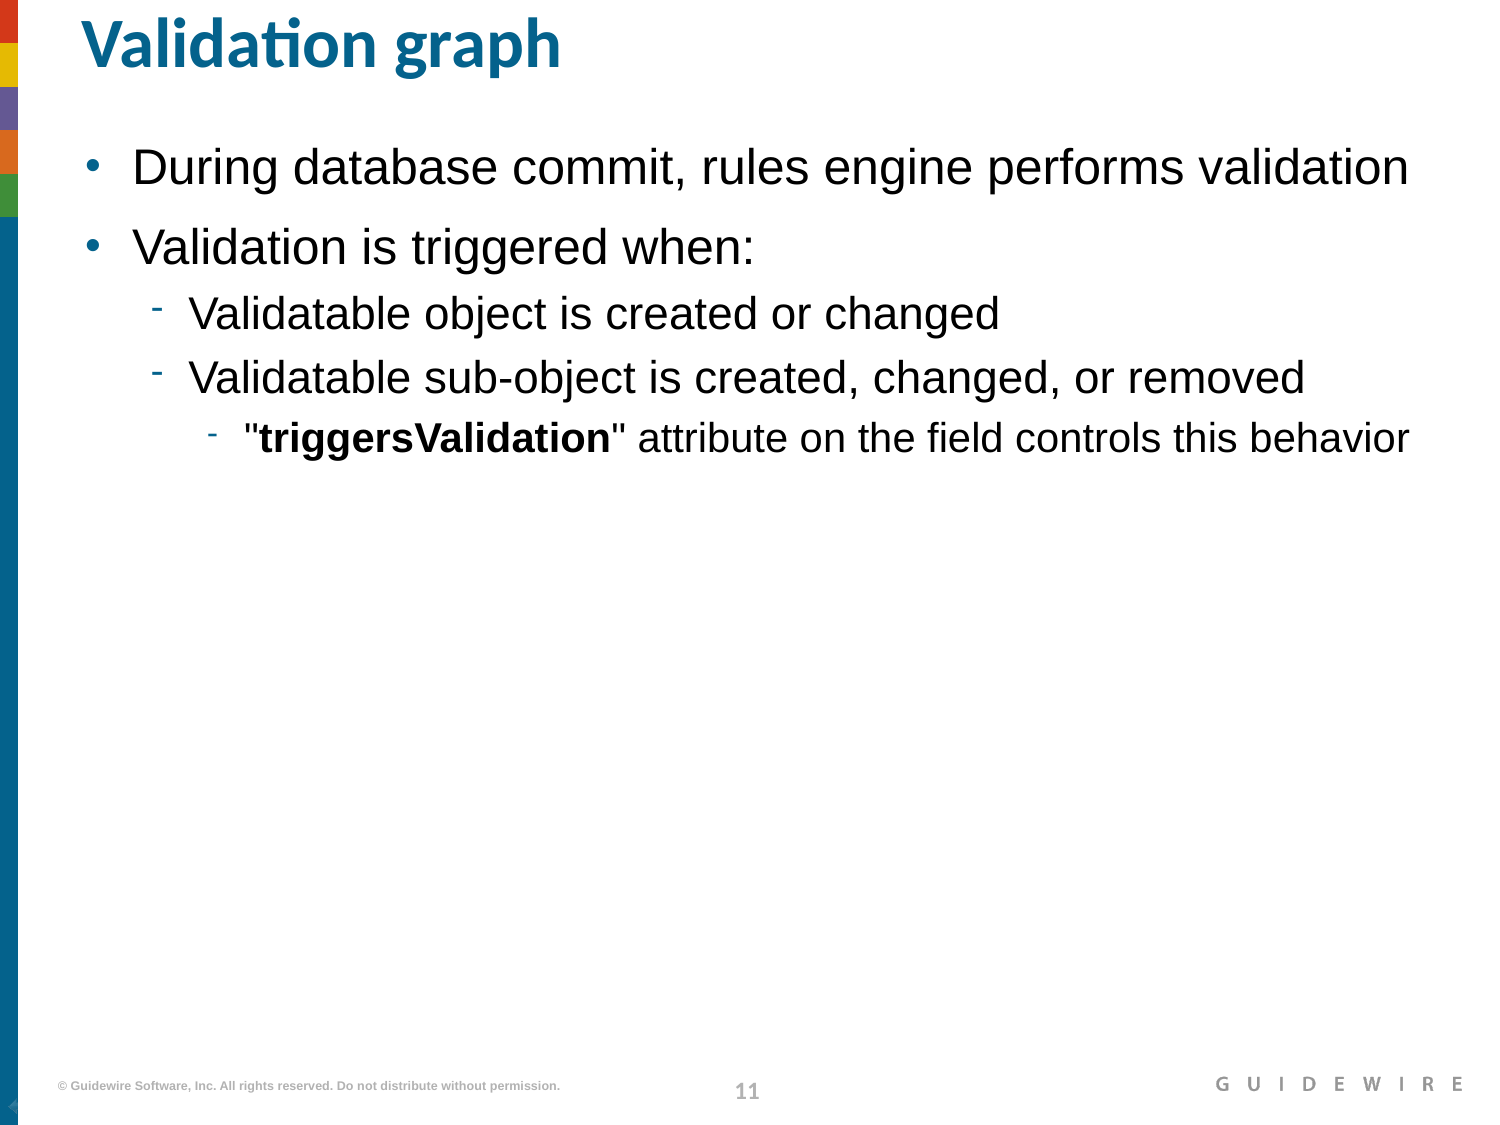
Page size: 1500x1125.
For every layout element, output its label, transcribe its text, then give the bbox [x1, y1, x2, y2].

picture [1215, 1073, 1480, 1096]
picture [0, 0, 18, 216]
list During database commit, rules engine performs validation Validation is triggered when: Validatable object is created or changed Validatable sub-object is created, changed, or removed "triggersValidation" attribute on the field controls this behavior [85, 134, 1450, 1035]
title Validation graph [81, 13, 1446, 136]
picture [10, 1101, 18, 1111]
